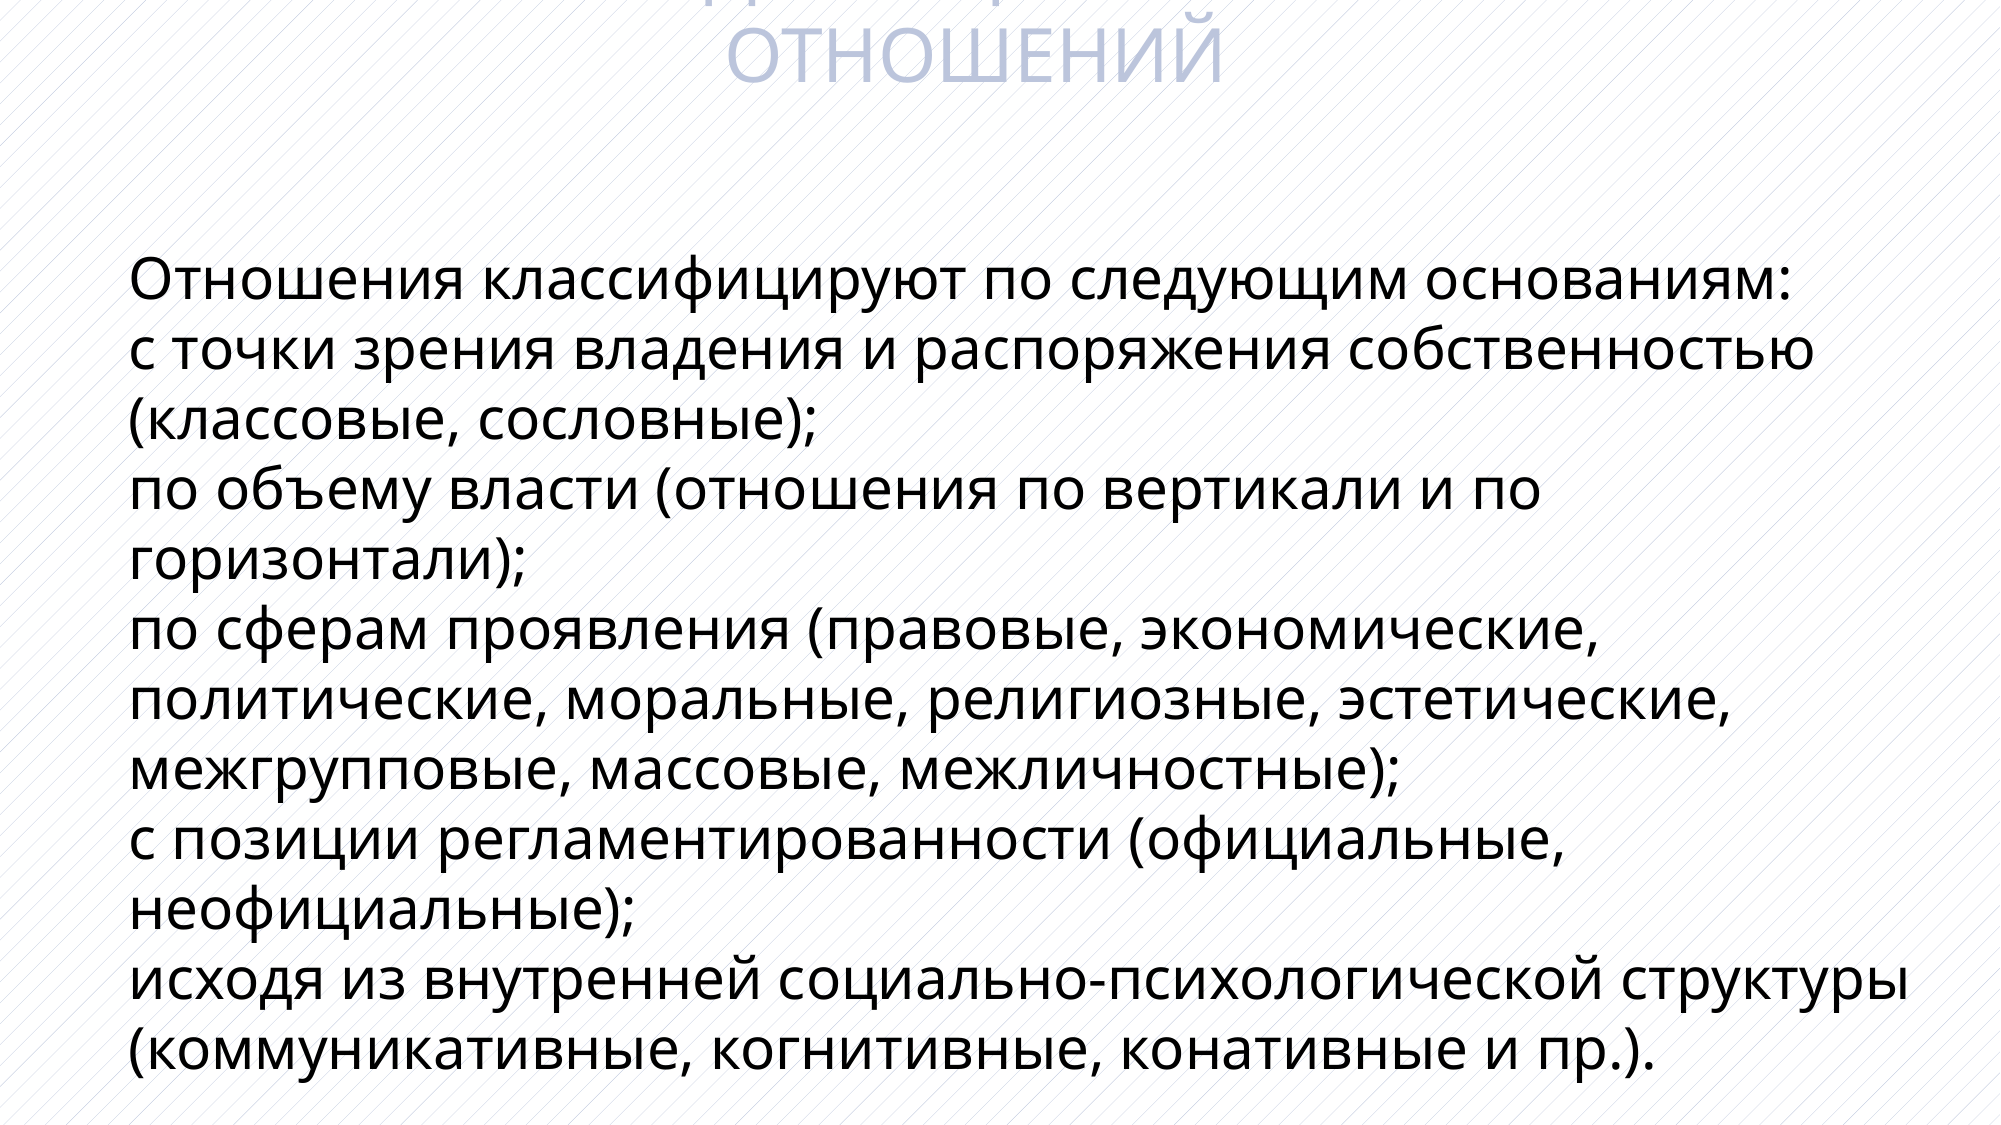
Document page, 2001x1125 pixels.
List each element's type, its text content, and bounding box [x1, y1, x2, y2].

text_box Виды социальных отношений [373, 9, 1599, 105]
text_box Отношения классифицируют по следующим основаниям: с точки зрения владения и распоряжения собственностью (классовые, сословные); по объему власти (отношения по вертикали и по горизонтали); по сферам проявления (правовые, экономические, политические, моральные, религиозные, эстетические, межгрупповые, массовые, межличностные); с позиции регламентированности (официальные, неофициальные); исходя из внутренней социально-психологической структуры (коммуникативные, когнитивные, конативные и пр.). [114, 234, 1937, 1125]
